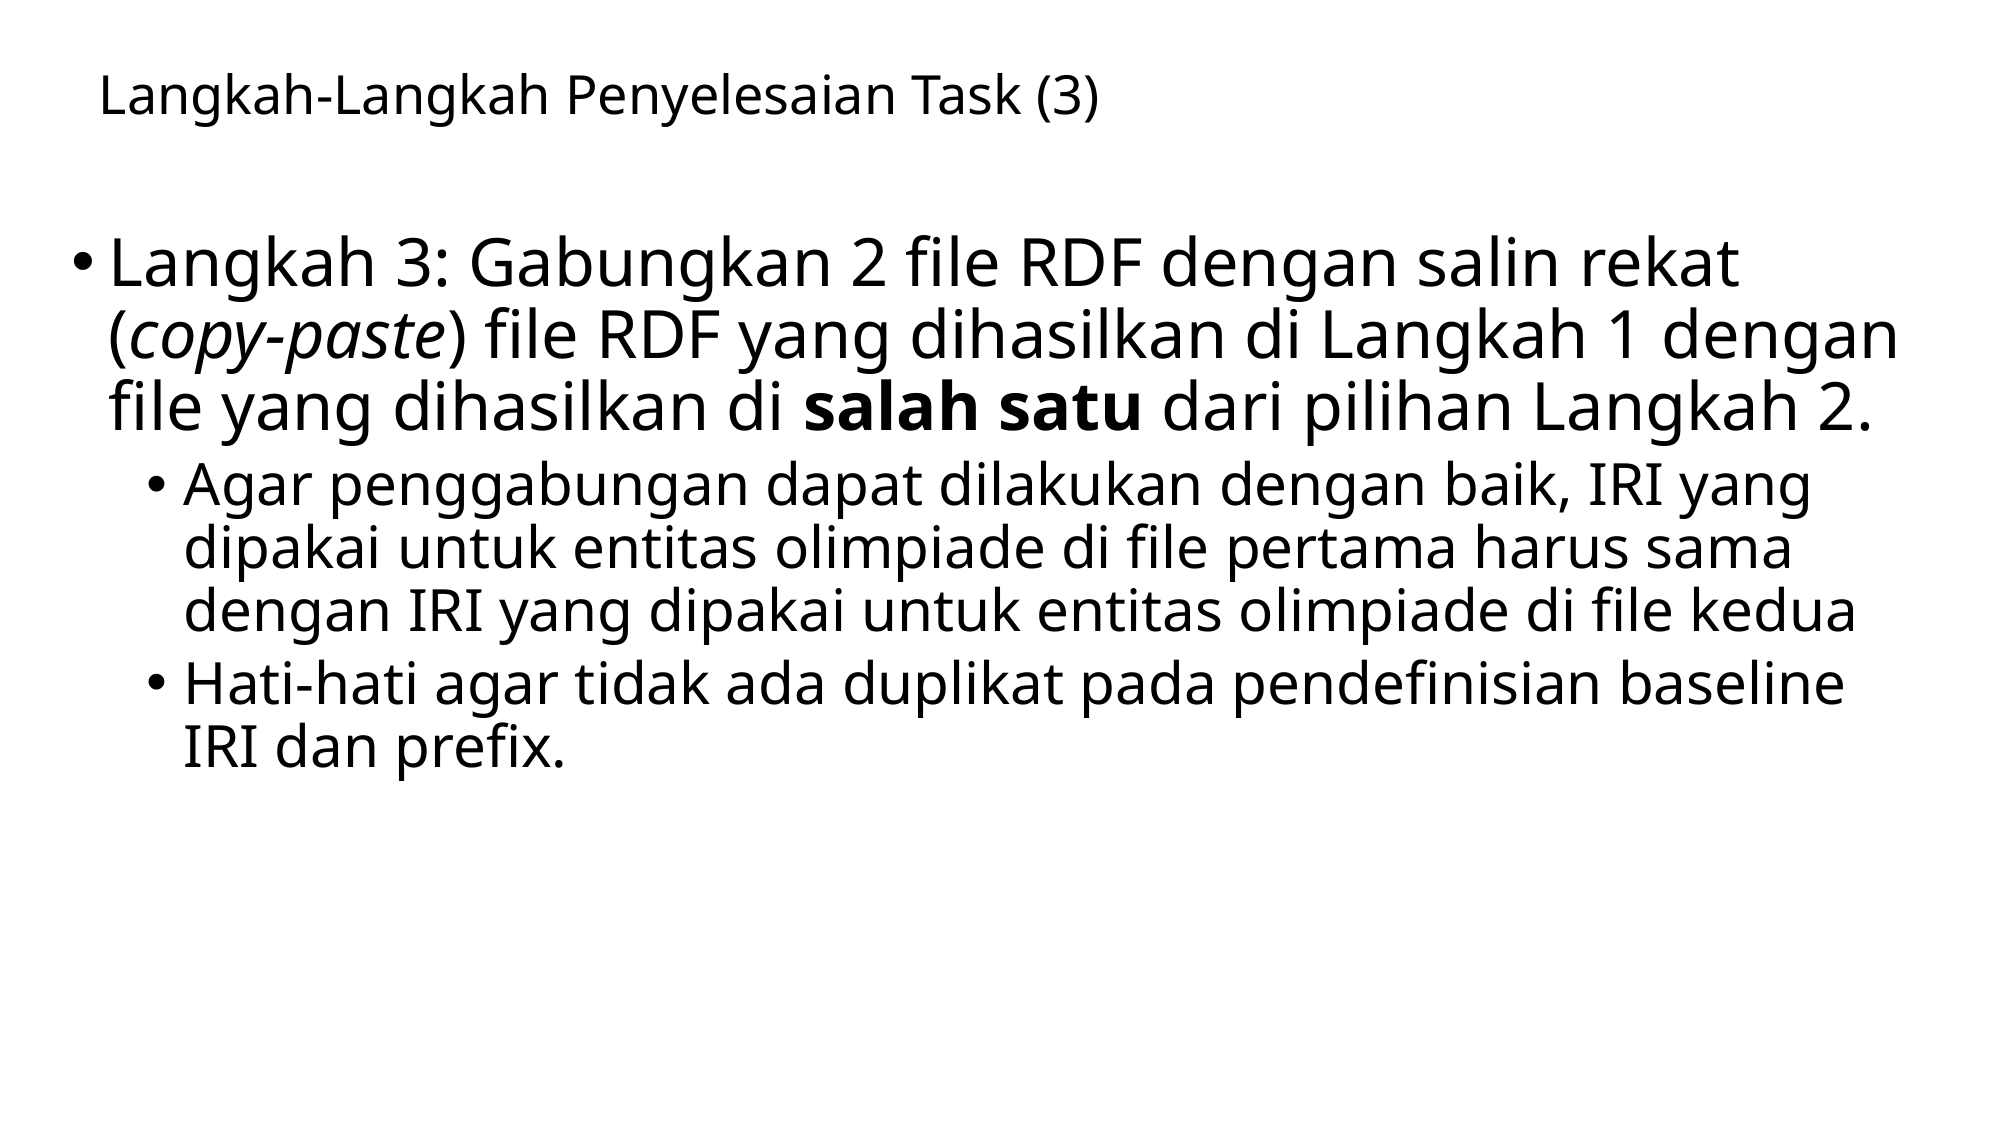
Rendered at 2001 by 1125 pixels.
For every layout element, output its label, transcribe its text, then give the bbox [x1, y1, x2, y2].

title Langkah-Langkah Penyelesaian Task (3) [83, 59, 1863, 134]
list Langkah 3: Gabungkan 2 file RDF dengan salin rekat (copy-paste) file RDF yang dihasilkan di Langkah 1 dengan file yang dihasilkan di salah satu dari pilihan Langkah 2. Agar penggabungan dapat dilakukan dengan baik, IRI yang dipakai untuk entitas olimpiade di file pertama harus sama dengan IRI yang dipakai untuk entitas olimpiade di file kedua Hati-hati agar tidak ada duplikat pada pendefinisian baseline IRI dan prefix. [56, 220, 1952, 1094]
